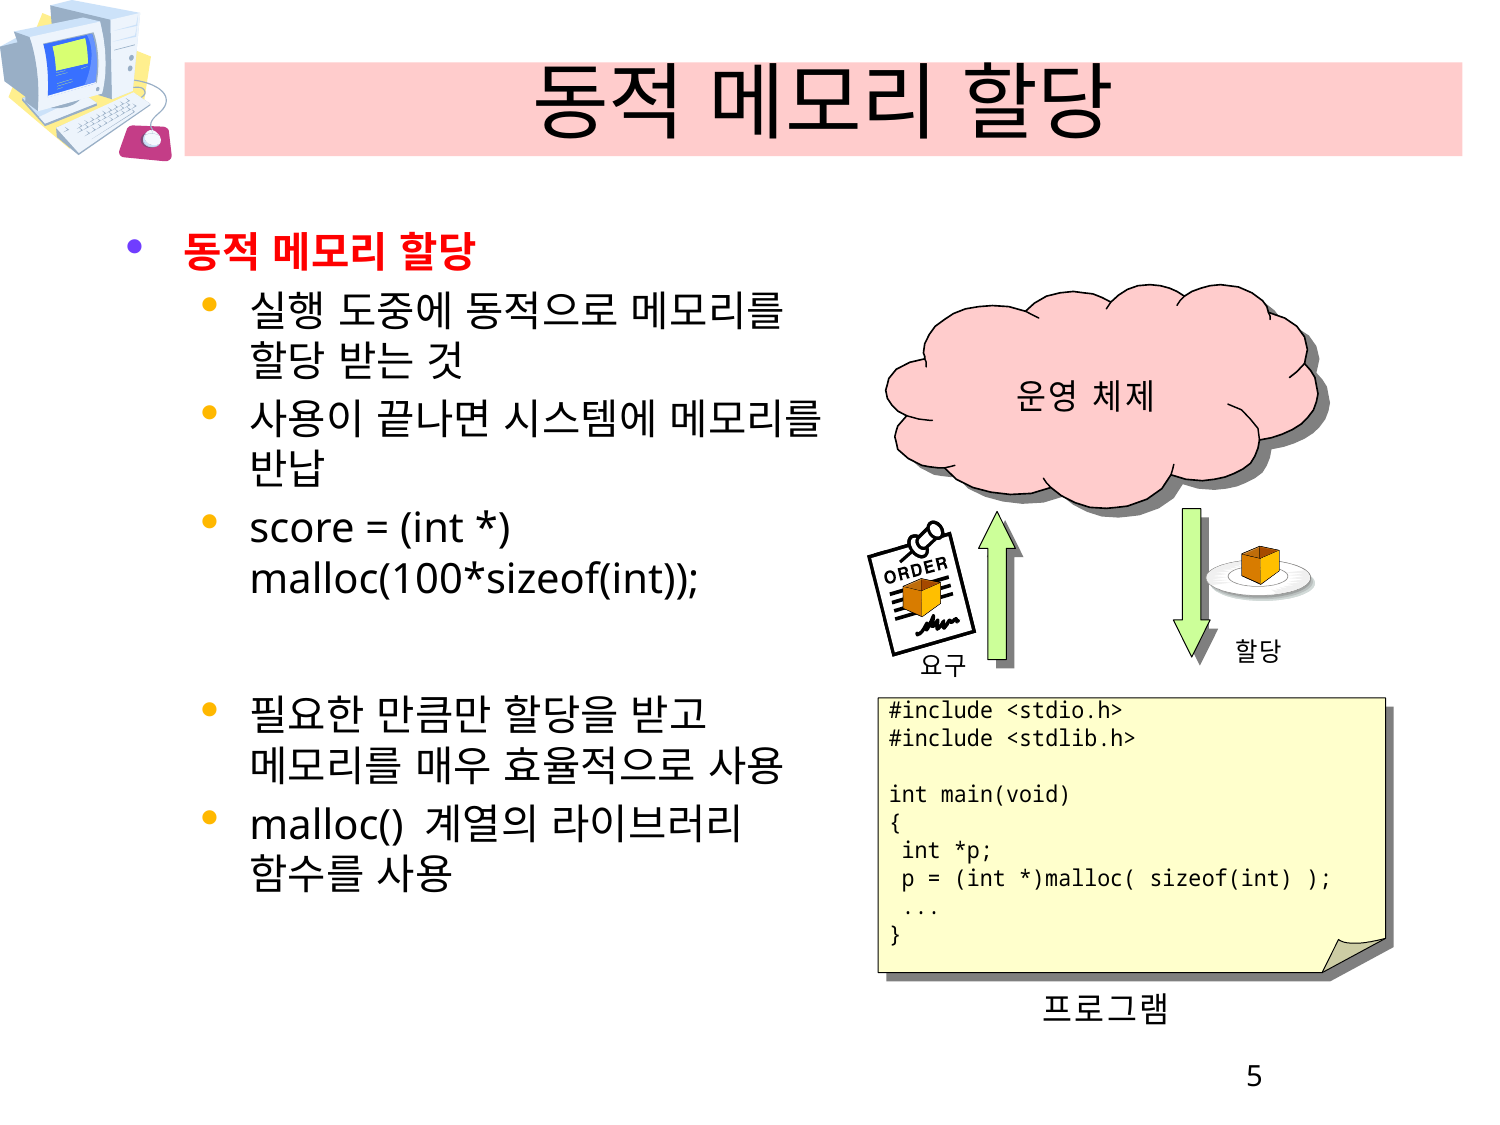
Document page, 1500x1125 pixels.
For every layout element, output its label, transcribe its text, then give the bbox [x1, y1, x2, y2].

slide_number 5 [965, 1050, 1278, 1125]
list 동적 메모리 할당 실행 도중에 동적으로 메모리를 할당 받는 것 사용이 끝나면 시스템에 메모리를 반납 score = (int *) malloc(100*sizeof(int)); 필요한 만큼만 할당을 받고 메모리를 매우 효율적으로 사용 malloc() 계열의 라이브러리 함수를 사용 [112, 284, 839, 900]
list 동적 메모리 할당 실행 도중에 동적으로 메모리를 할당 받는 것 사용이 끝나면 시스템에 메모리를 반납 score = (int *) malloc(100*sizeof(int)); 필요한 만큼만 할당을 받고 메모리를 매우 효율적으로 사용 malloc() 계열의 라이브러리 함수를 사용 [112, 218, 846, 283]
title 동적 메모리 할당 [184, 62, 1463, 157]
picture [844, 278, 1396, 1036]
